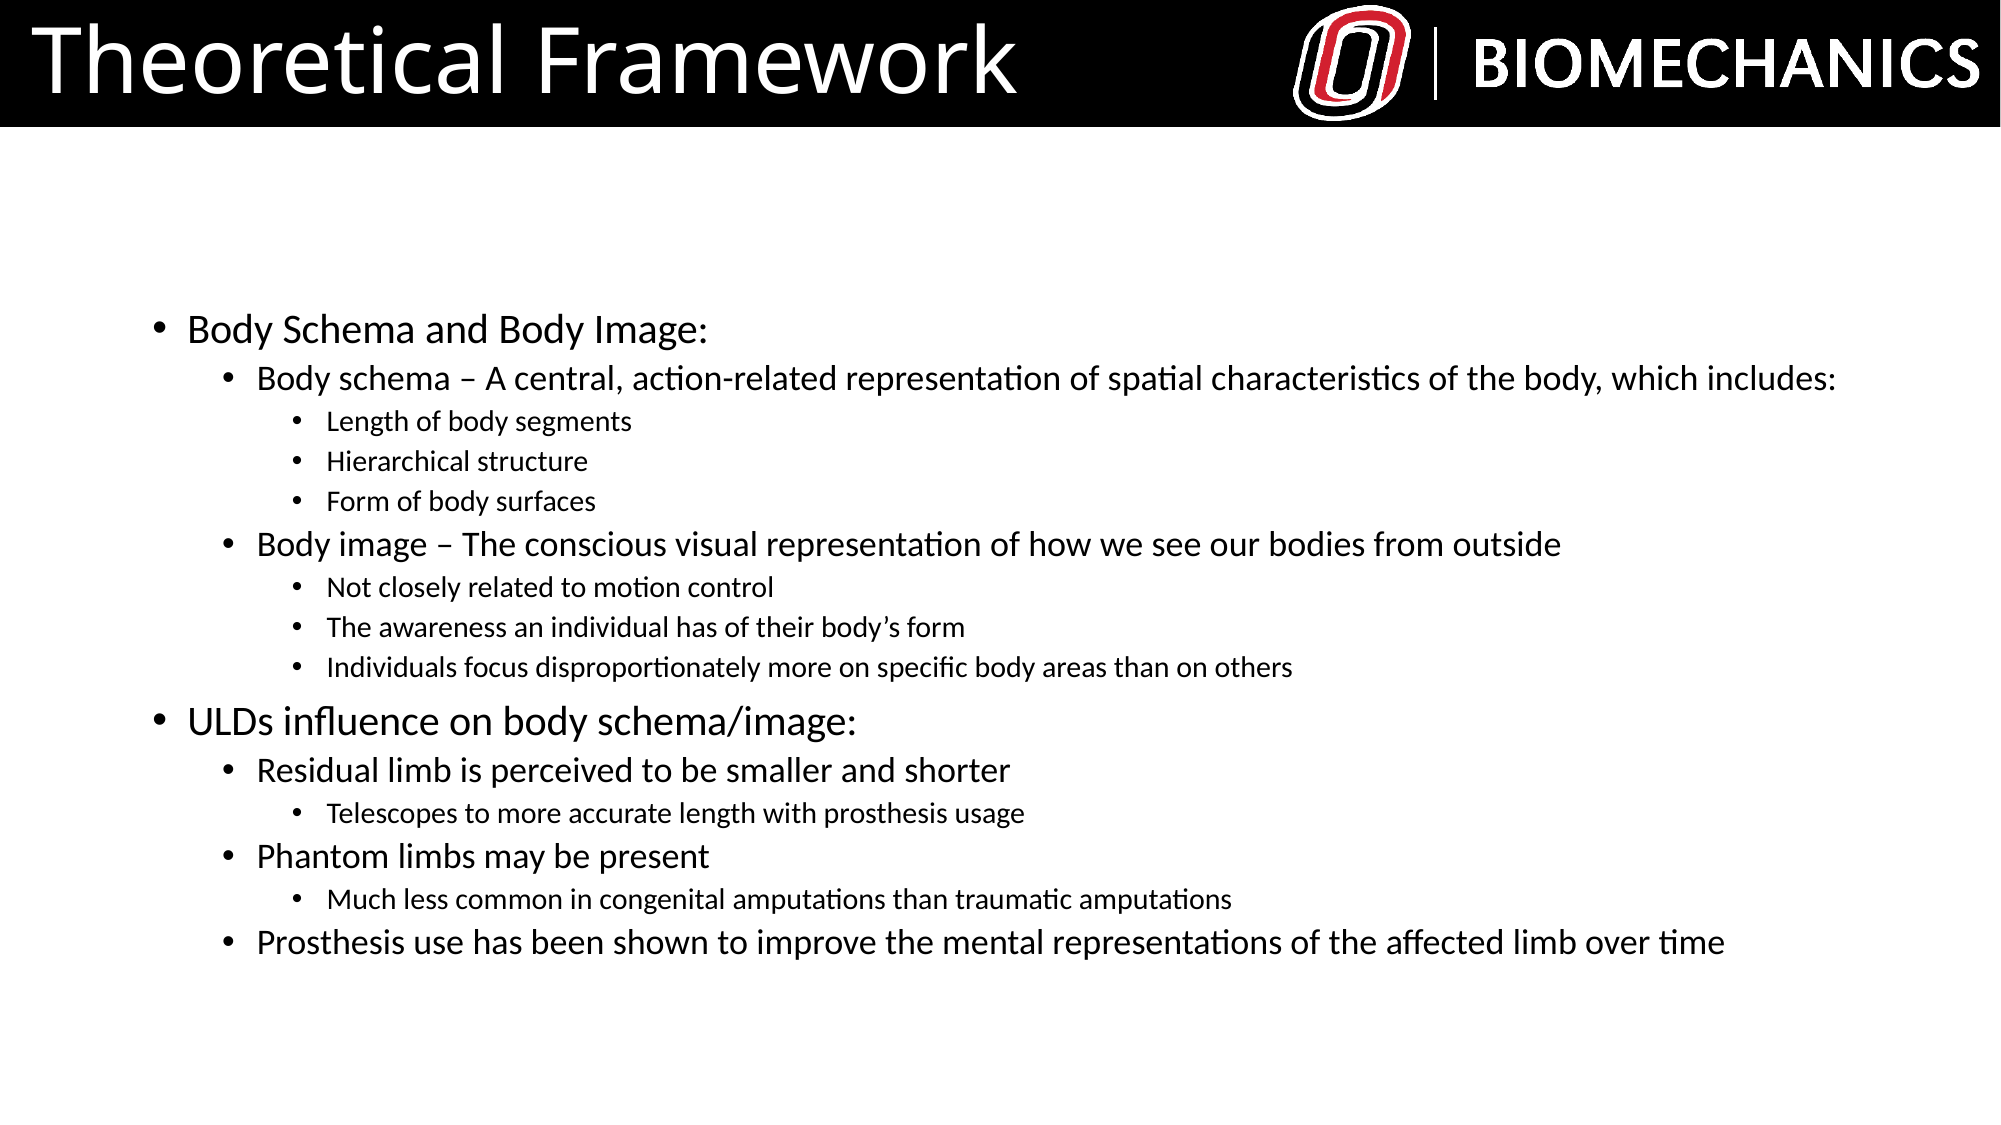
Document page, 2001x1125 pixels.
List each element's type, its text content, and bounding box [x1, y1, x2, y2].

title Theoretical Framework [16, 1, 1275, 127]
list Body Schema and Body Image: Body schema – A central, action-related representation of spatial characteristics of the body, which includes: Length of body segments Hierarchical structure Form of body surfaces Body image – The conscious visual representation of how we see our bodies from outside Not closely related to motion control The awareness an individual has of their body’s form Individuals focus disproportionately more on specific body areas than on others ULDs influence on body schema/image: Residual limb is perceived to be smaller and shorter Telescopes to more accurate length with prosthesis usage Phantom limbs may be present Much less common in congenital amputations than traumatic amputations Prosthesis use has been shown to improve the mental representations of the affected limb over time [137, 299, 1863, 1014]
picture [1293, 5, 1982, 121]
